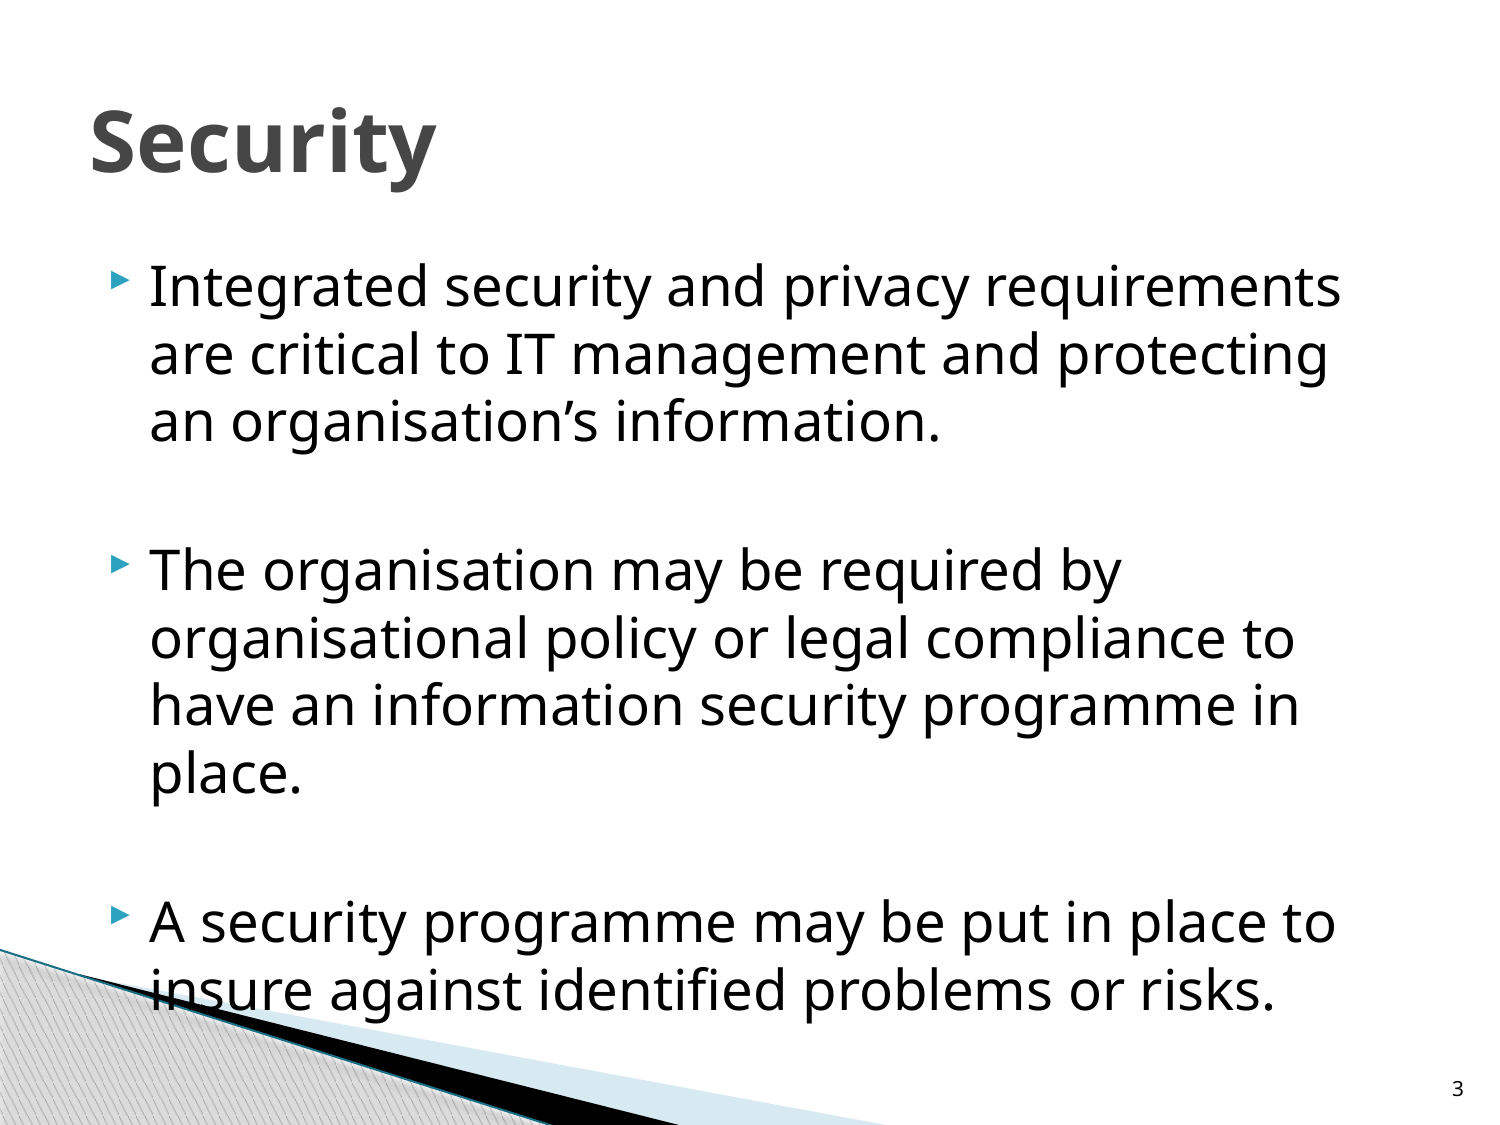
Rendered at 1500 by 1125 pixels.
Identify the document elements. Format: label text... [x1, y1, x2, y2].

slide_number 3 [1418, 1051, 1479, 1112]
list Integrated security and privacy requirements are critical to IT management and protecting an organisation’s information. The organisation may be required by organisational policy or legal compliance to have an information security programme in place. A security programme may be put in place to insure against identified problems or risks. [74, 242, 1426, 986]
title Security [75, 45, 1425, 233]
